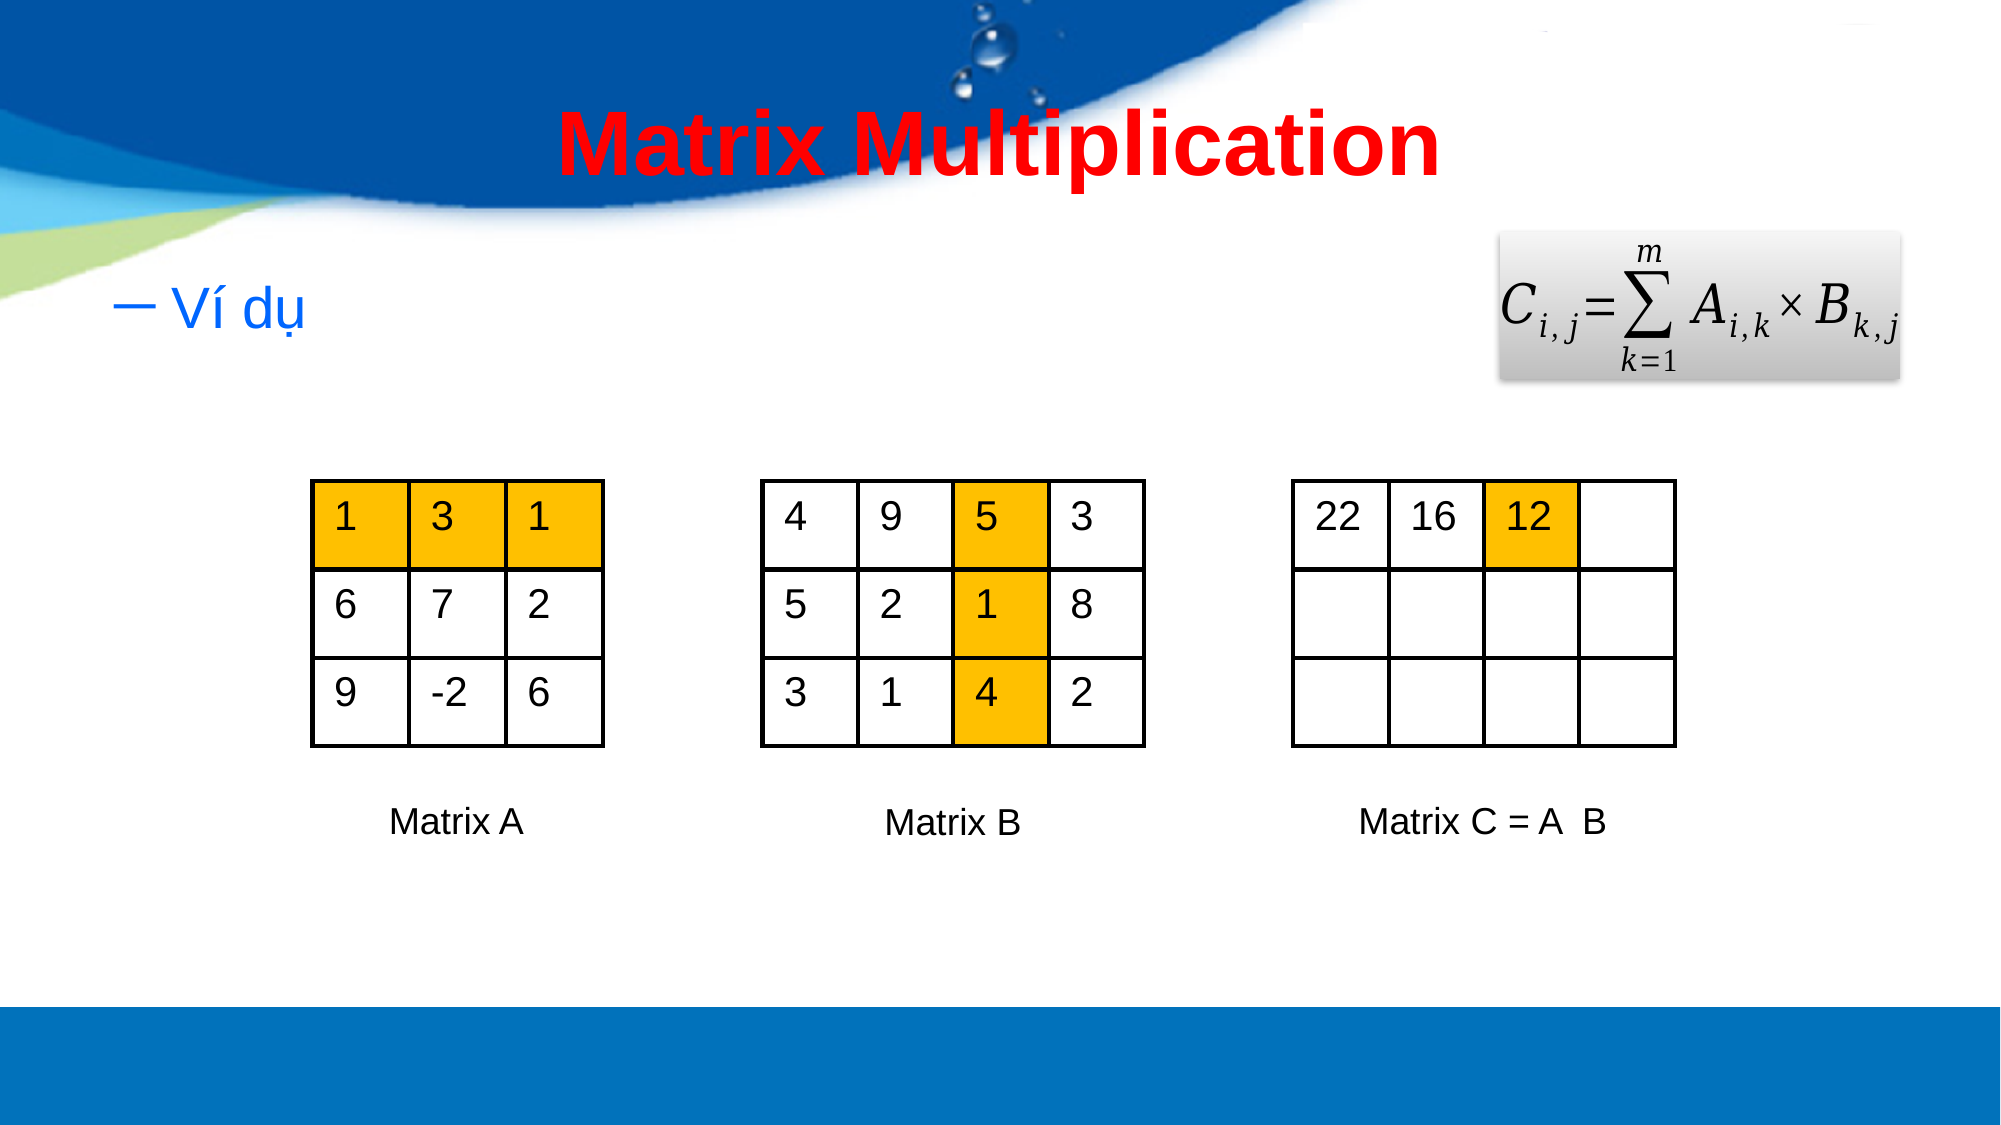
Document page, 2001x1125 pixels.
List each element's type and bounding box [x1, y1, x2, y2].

table_header [1295, 483, 1387, 567]
table_cell [1391, 572, 1482, 656]
list [99, 262, 1900, 1005]
table_cell [1295, 572, 1387, 656]
table_cell [1295, 660, 1387, 744]
text_box [373, 789, 539, 850]
table_header [860, 483, 951, 567]
table_cell [315, 572, 407, 656]
table_header [508, 483, 601, 567]
table_cell [1581, 660, 1673, 744]
table_cell [860, 572, 951, 656]
table_cell [1486, 660, 1577, 744]
table_cell [1051, 572, 1142, 656]
table_cell [955, 660, 1047, 744]
table_cell [411, 660, 504, 744]
table_header [1581, 483, 1673, 567]
table_header [411, 483, 504, 567]
table_header [315, 483, 407, 567]
table_cell [508, 572, 601, 656]
table_cell [508, 660, 601, 744]
table_header [1391, 483, 1482, 567]
table_cell [955, 572, 1047, 656]
table_cell [1051, 660, 1142, 744]
title [99, 45, 1900, 233]
table_cell [1391, 660, 1482, 744]
picture [0, 0, 2001, 1125]
table_cell [411, 572, 504, 656]
table_header [1051, 483, 1142, 567]
table_header [955, 483, 1047, 567]
table_cell [860, 660, 951, 744]
table_cell [1581, 572, 1673, 656]
text_box [869, 790, 1037, 851]
table_cell [765, 572, 856, 656]
table_cell [765, 660, 856, 744]
table_cell [315, 660, 407, 744]
table_cell [1486, 572, 1577, 656]
table_header [765, 483, 856, 567]
table_header [1486, 483, 1577, 567]
